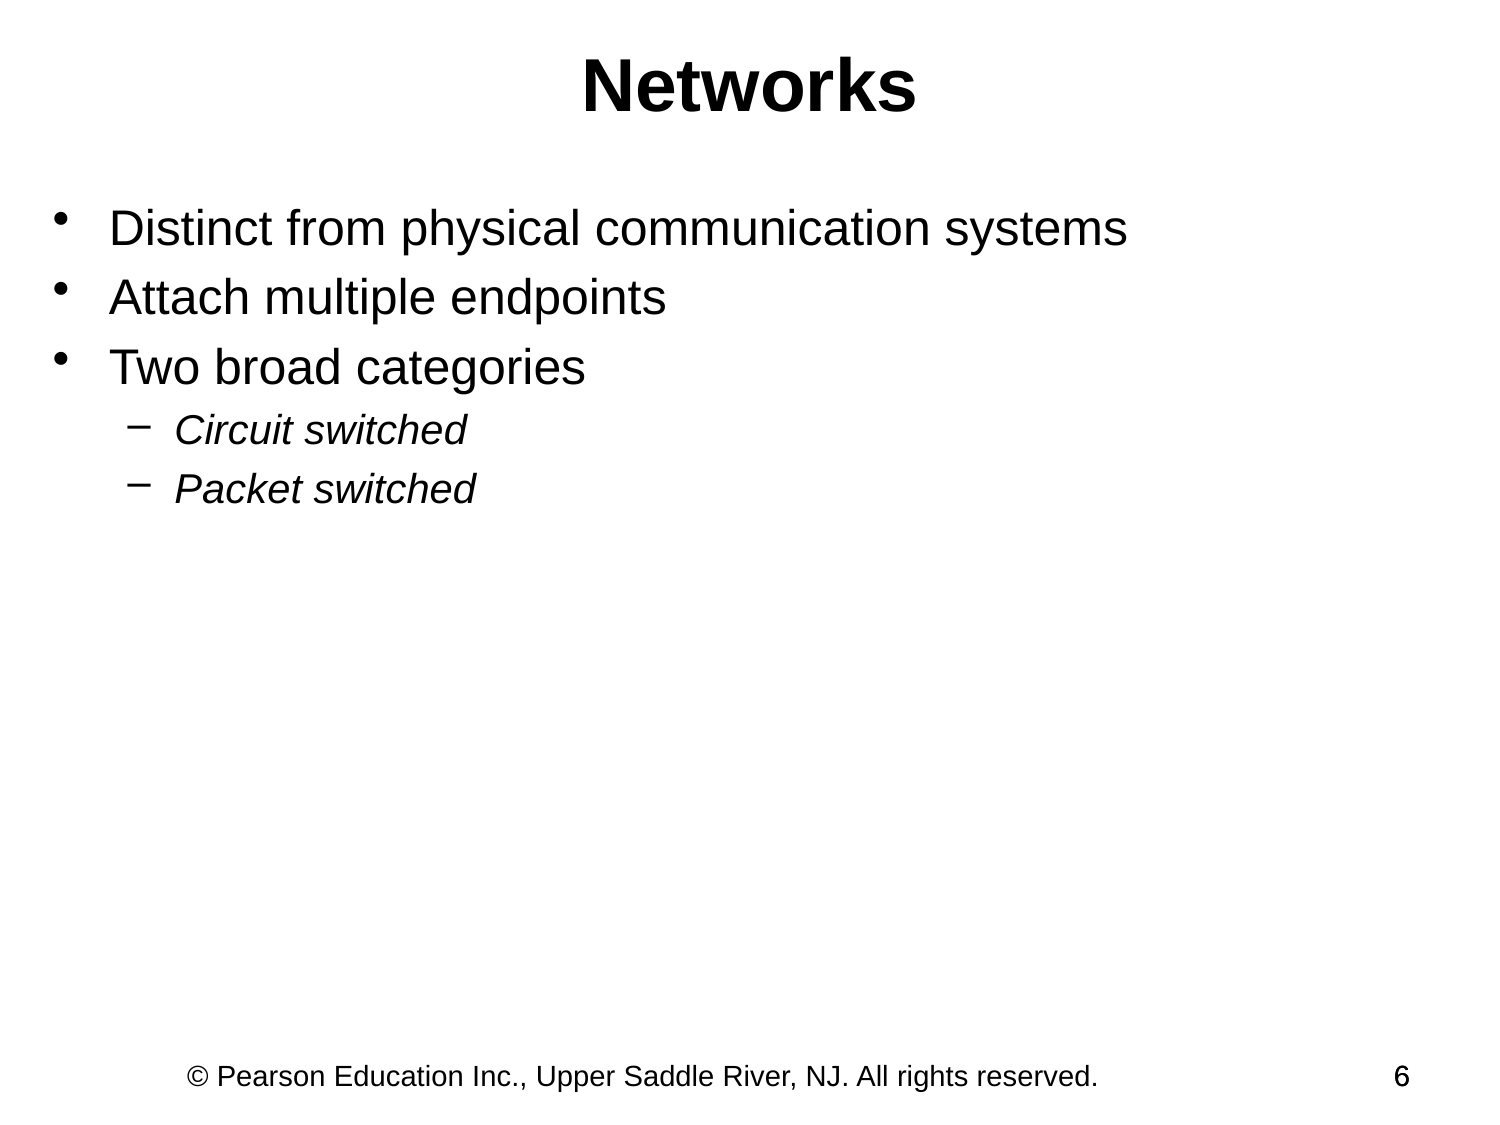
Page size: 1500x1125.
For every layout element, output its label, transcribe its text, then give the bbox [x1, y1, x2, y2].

slide_number 6 [1224, 1049, 1426, 1103]
text_box © Pearson Education Inc., Upper Saddle River, NJ. All rights reserved. [87, 1050, 1200, 1103]
list Distinct from physical communication systems Attach multiple endpoints Two broad categories Circuit switched Packet switched [37, 187, 1463, 1038]
title Networks [37, 0, 1463, 175]
